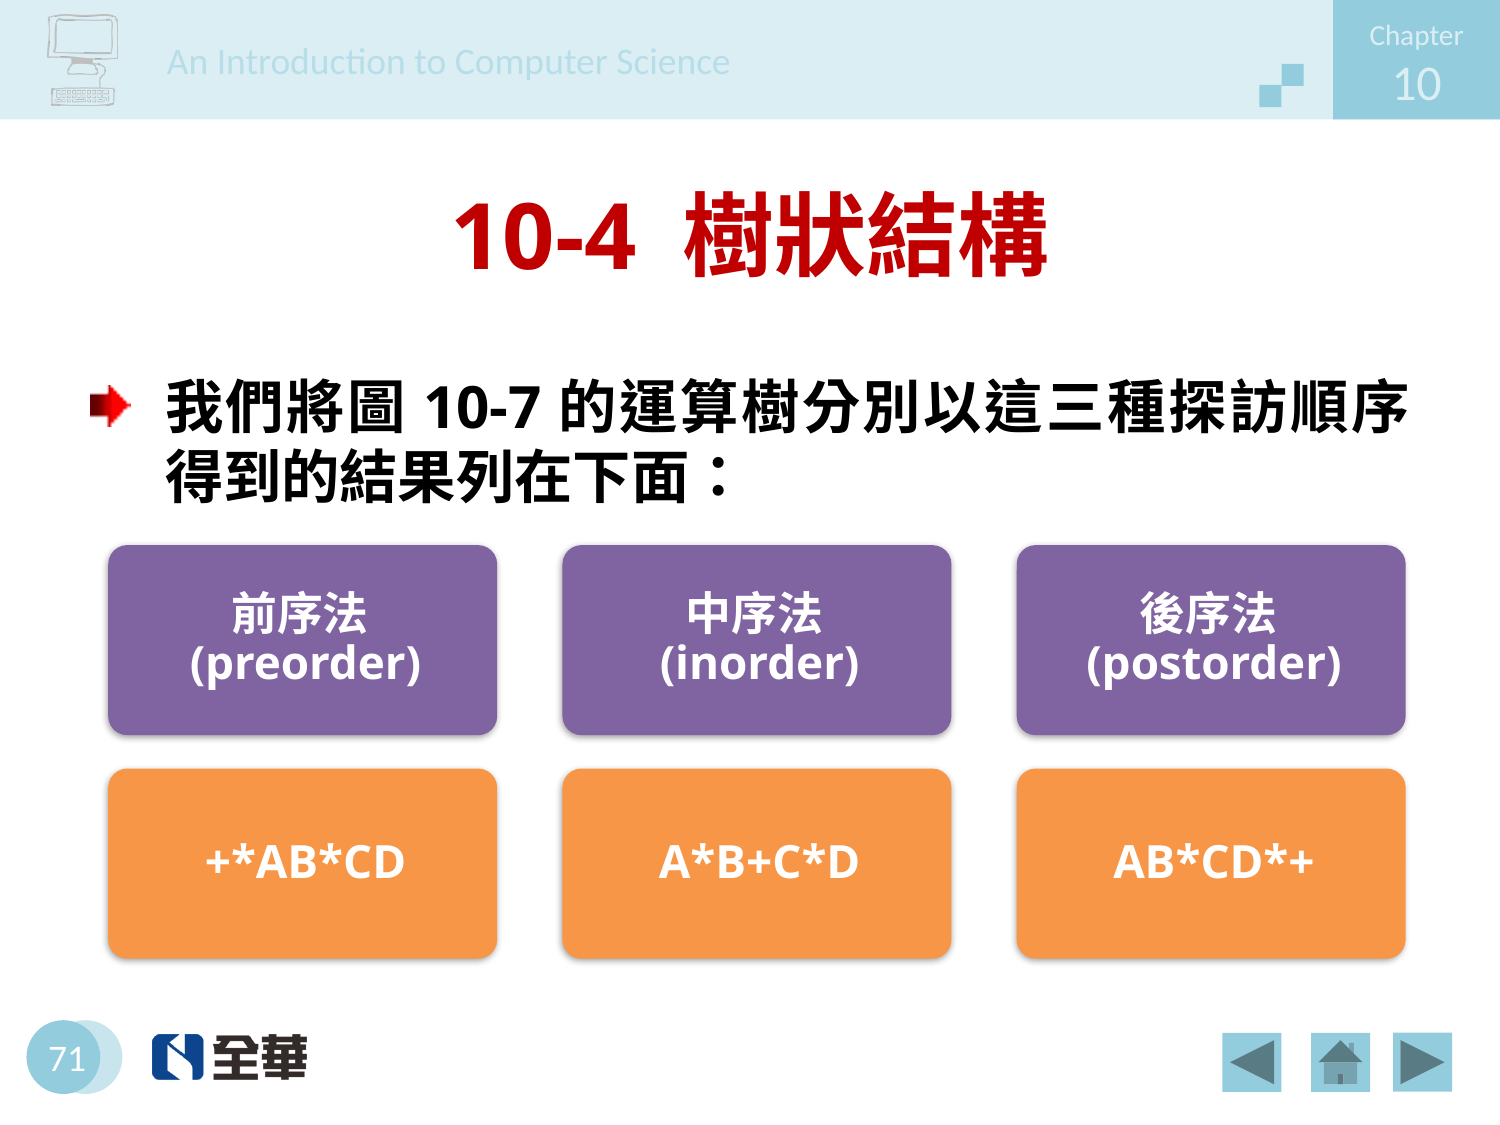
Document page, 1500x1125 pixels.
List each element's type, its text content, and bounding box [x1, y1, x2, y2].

picture [47, 14, 118, 106]
title 10-4 樹狀結構 [75, 138, 1425, 327]
list 我們將圖10-7的運算樹分別以這三種探訪順序得到的結果列在下面： [75, 363, 1425, 1005]
picture [90, 385, 131, 427]
picture [152, 1034, 307, 1080]
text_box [107, 544, 1407, 959]
